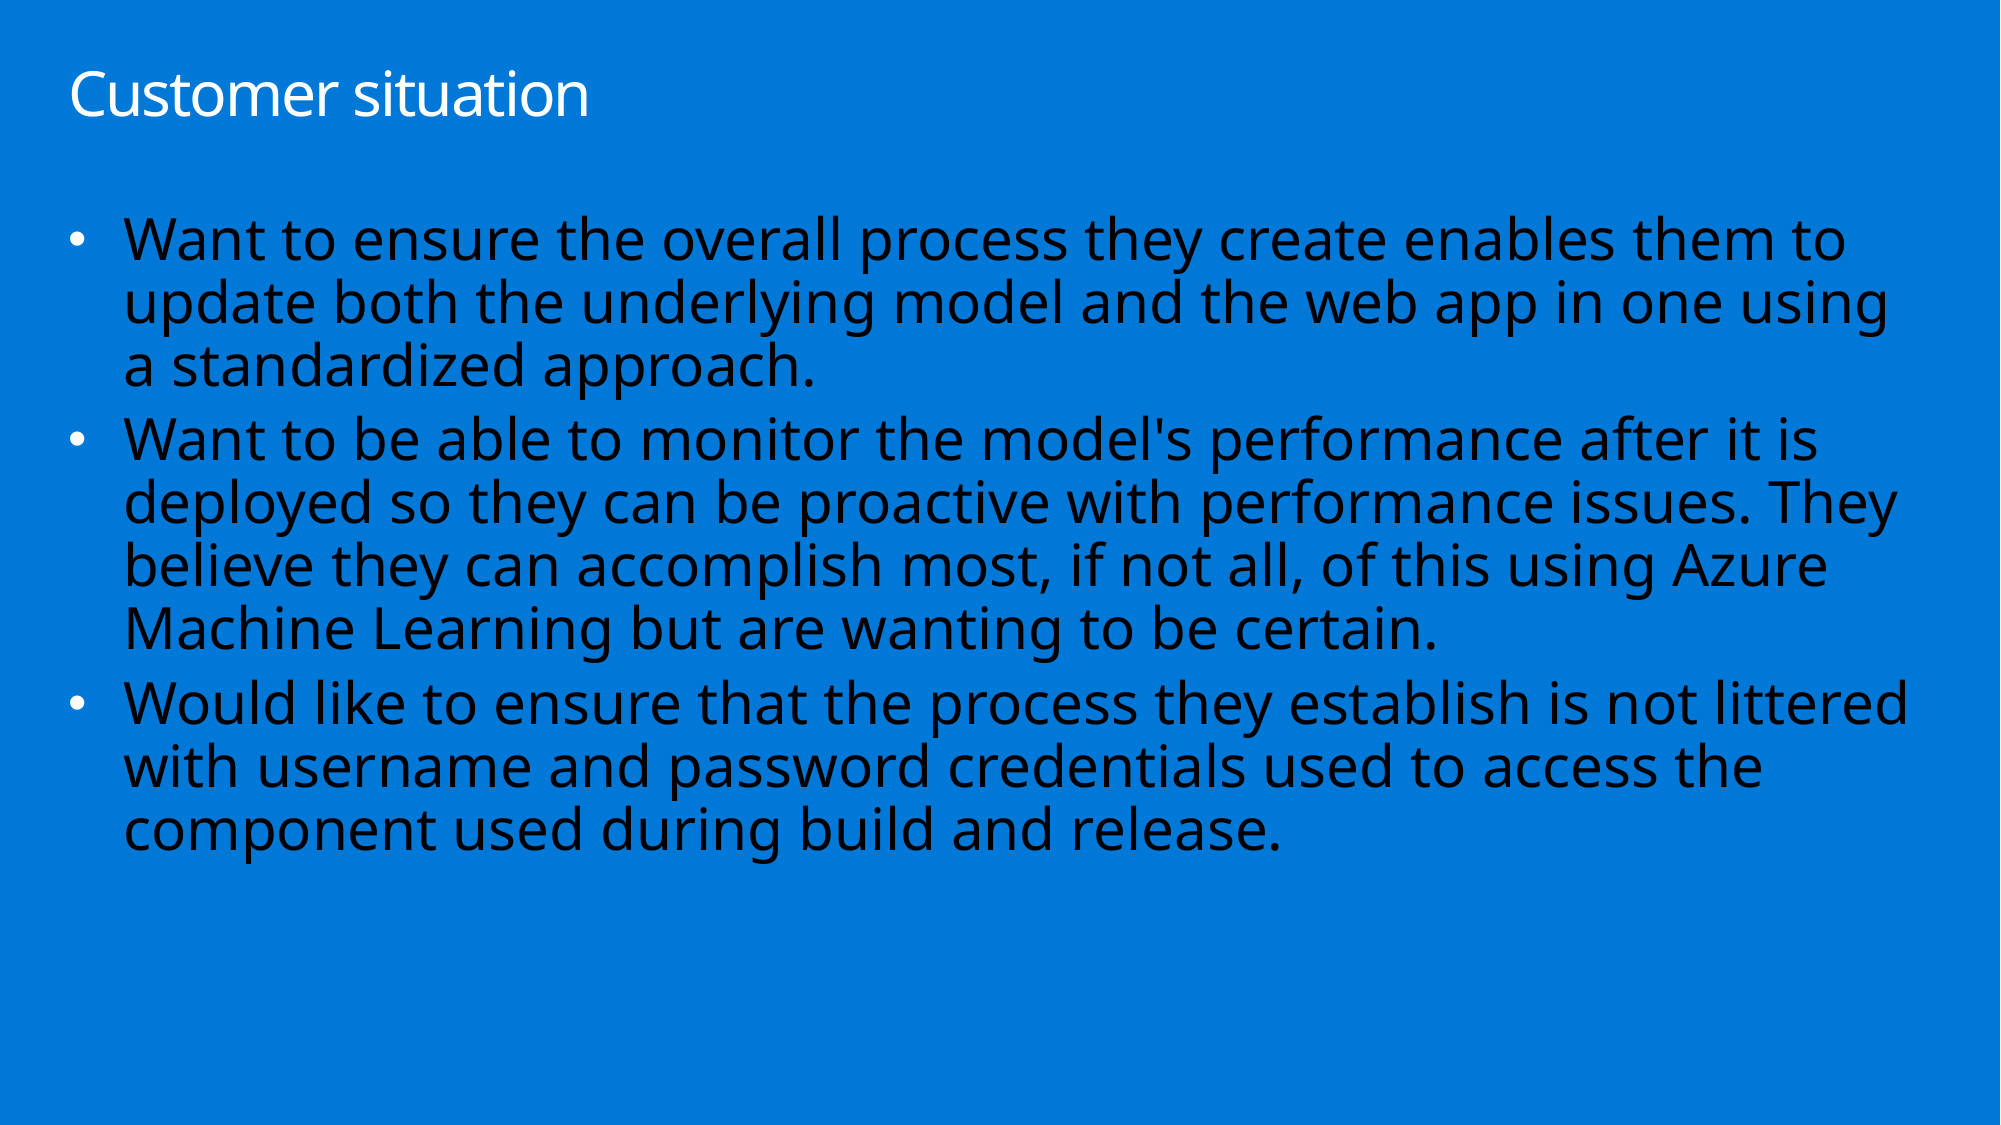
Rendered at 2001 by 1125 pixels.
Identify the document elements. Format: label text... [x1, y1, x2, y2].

list Want to ensure the overall process they create enables them to update both the underlying model and the web app in one using a standardized approach. Want to be able to monitor the model's performance after it is deployed so they can be proactive with performance issues. They believe they can accomplish most, if not all, of this using Azure Machine Learning but are wanting to be certain. Would like to ensure that the process they establish is not littered with username and password credentials used to access the component used during build and release. [44, 196, 1956, 1047]
title Customer situation [44, 47, 1957, 196]
